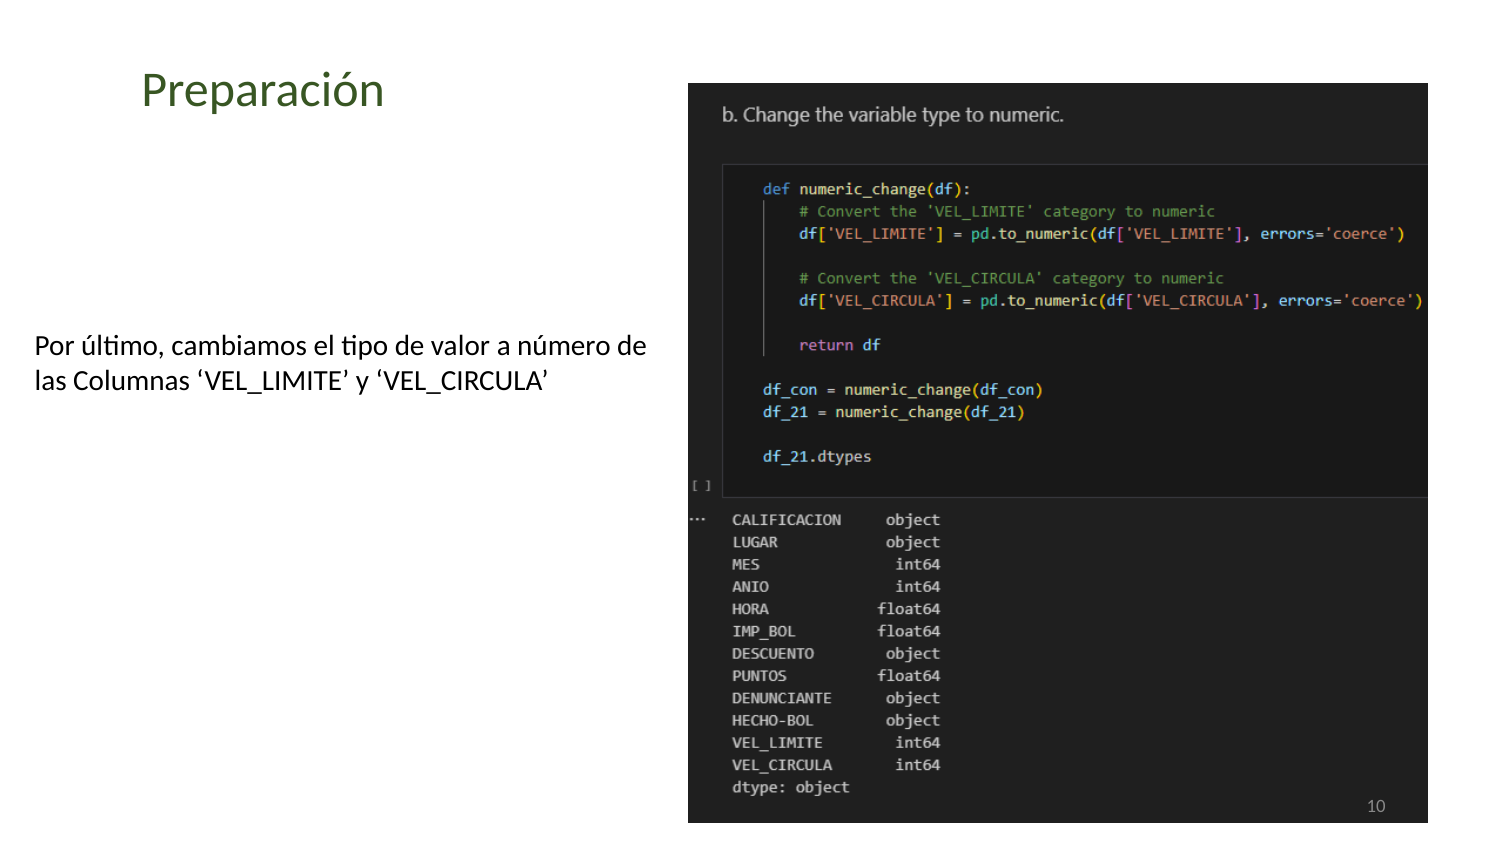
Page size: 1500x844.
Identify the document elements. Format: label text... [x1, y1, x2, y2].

text_box Preparación [130, 50, 399, 123]
text_box Por último, cambiamos el tipo de valor a número de las Columnas ‘VEL_LIMITE’ y ‘VEL_CIRCULA’ [23, 320, 676, 402]
picture [688, 83, 1428, 824]
